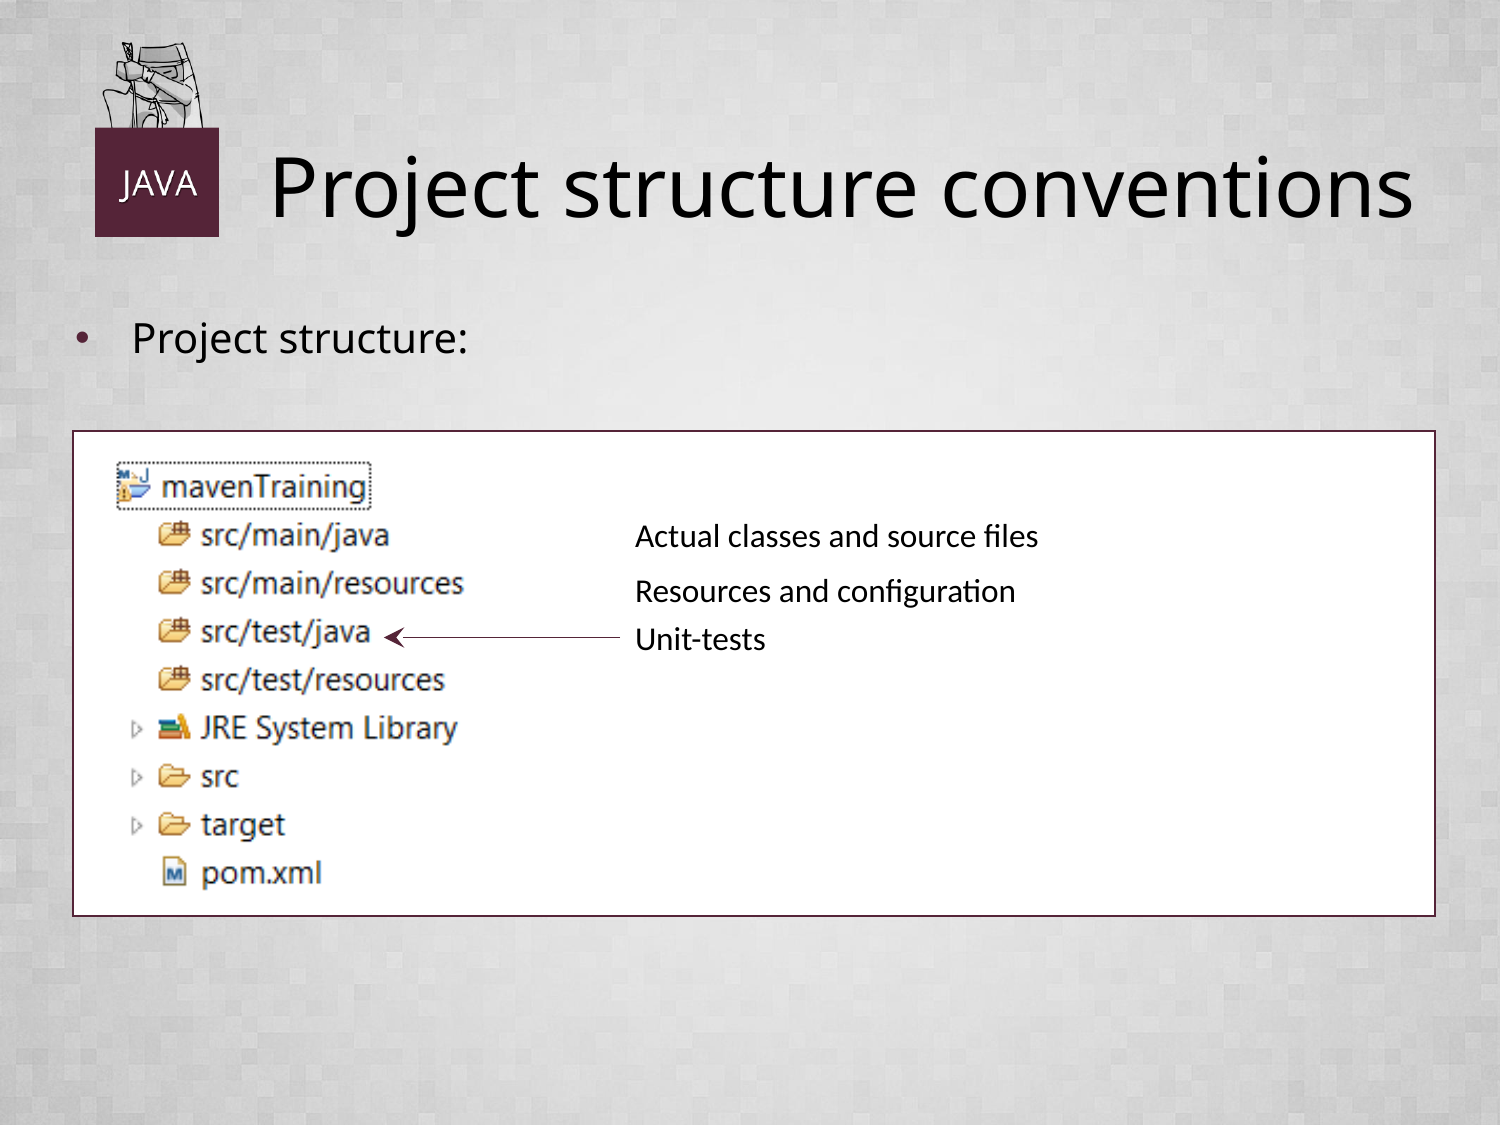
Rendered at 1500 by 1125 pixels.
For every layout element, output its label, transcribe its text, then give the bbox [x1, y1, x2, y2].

text_box Resources and configuration [620, 561, 1187, 609]
text_box Project structure: [60, 279, 1395, 705]
picture [0, 0, 1500, 1125]
text_box Actual classes and source files [620, 507, 1187, 561]
picture [110, 455, 479, 904]
text_box Unit-tests [620, 609, 1187, 666]
title Project structure conventions [253, 90, 1500, 279]
text_box [72, 431, 1436, 916]
